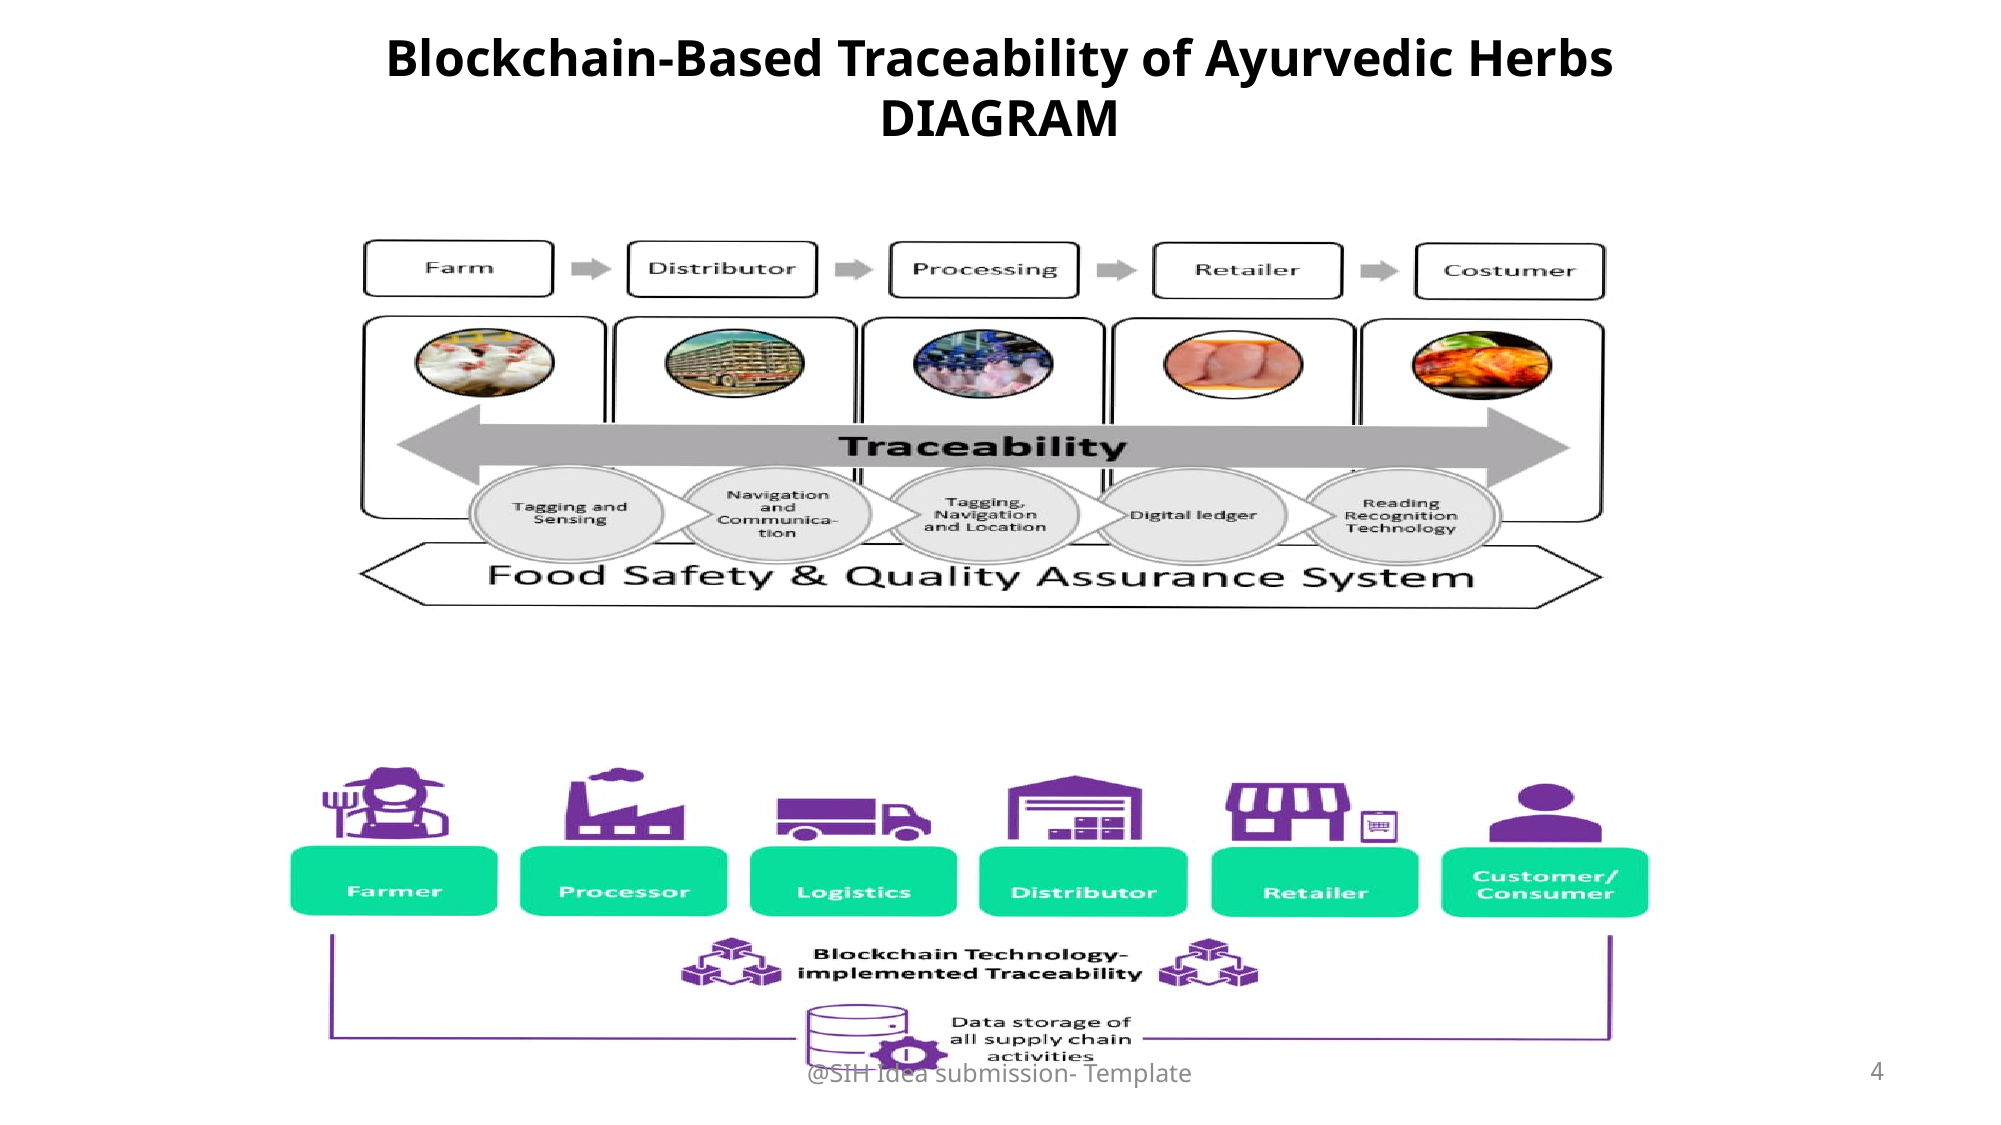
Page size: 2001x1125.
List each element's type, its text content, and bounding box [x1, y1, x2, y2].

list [238, 142, 1728, 1103]
title Blockchain-Based Traceability of Ayurvedic Herbs DIAGRAM [99, 0, 1901, 180]
slide_number 4 [1731, 1042, 1900, 1103]
